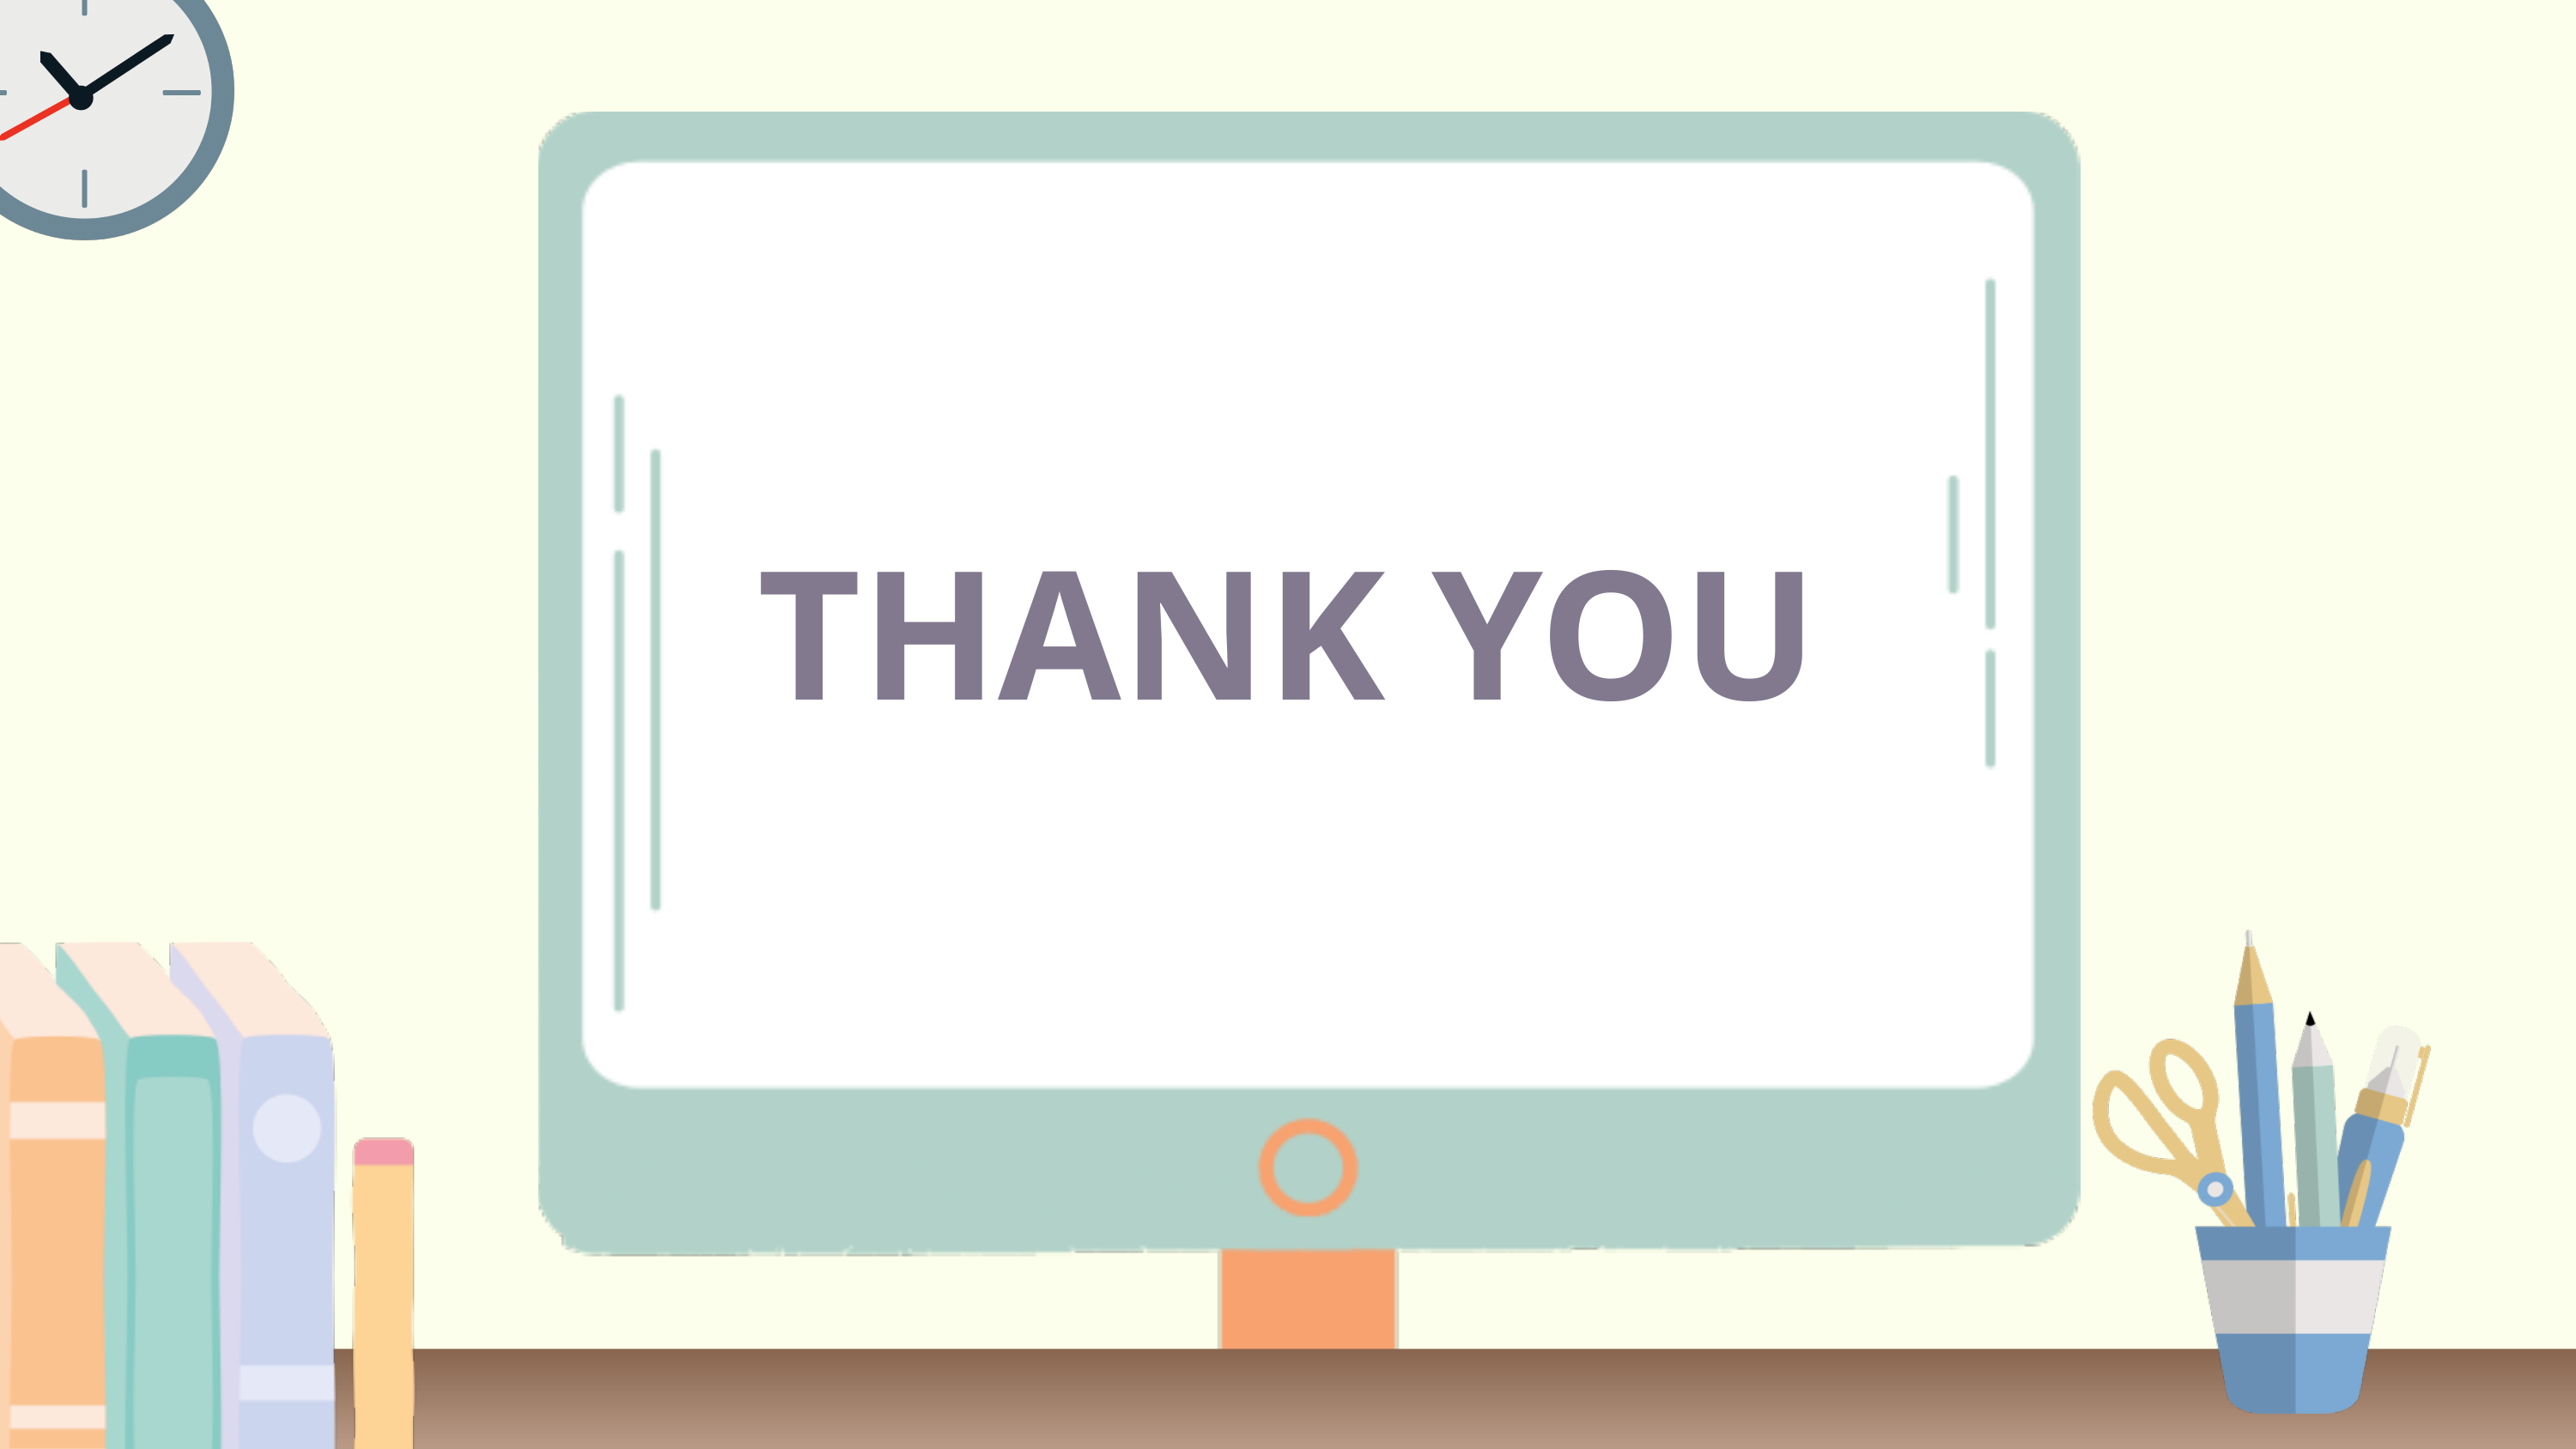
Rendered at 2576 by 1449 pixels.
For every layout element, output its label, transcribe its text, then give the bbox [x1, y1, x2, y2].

text_box [538, 112, 2081, 1345]
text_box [0, 1349, 2576, 1449]
text_box THANK YOU [677, 485, 1899, 736]
text_box [2087, 930, 2432, 1345]
text_box [0, 942, 418, 1345]
text_box [0, 0, 234, 241]
